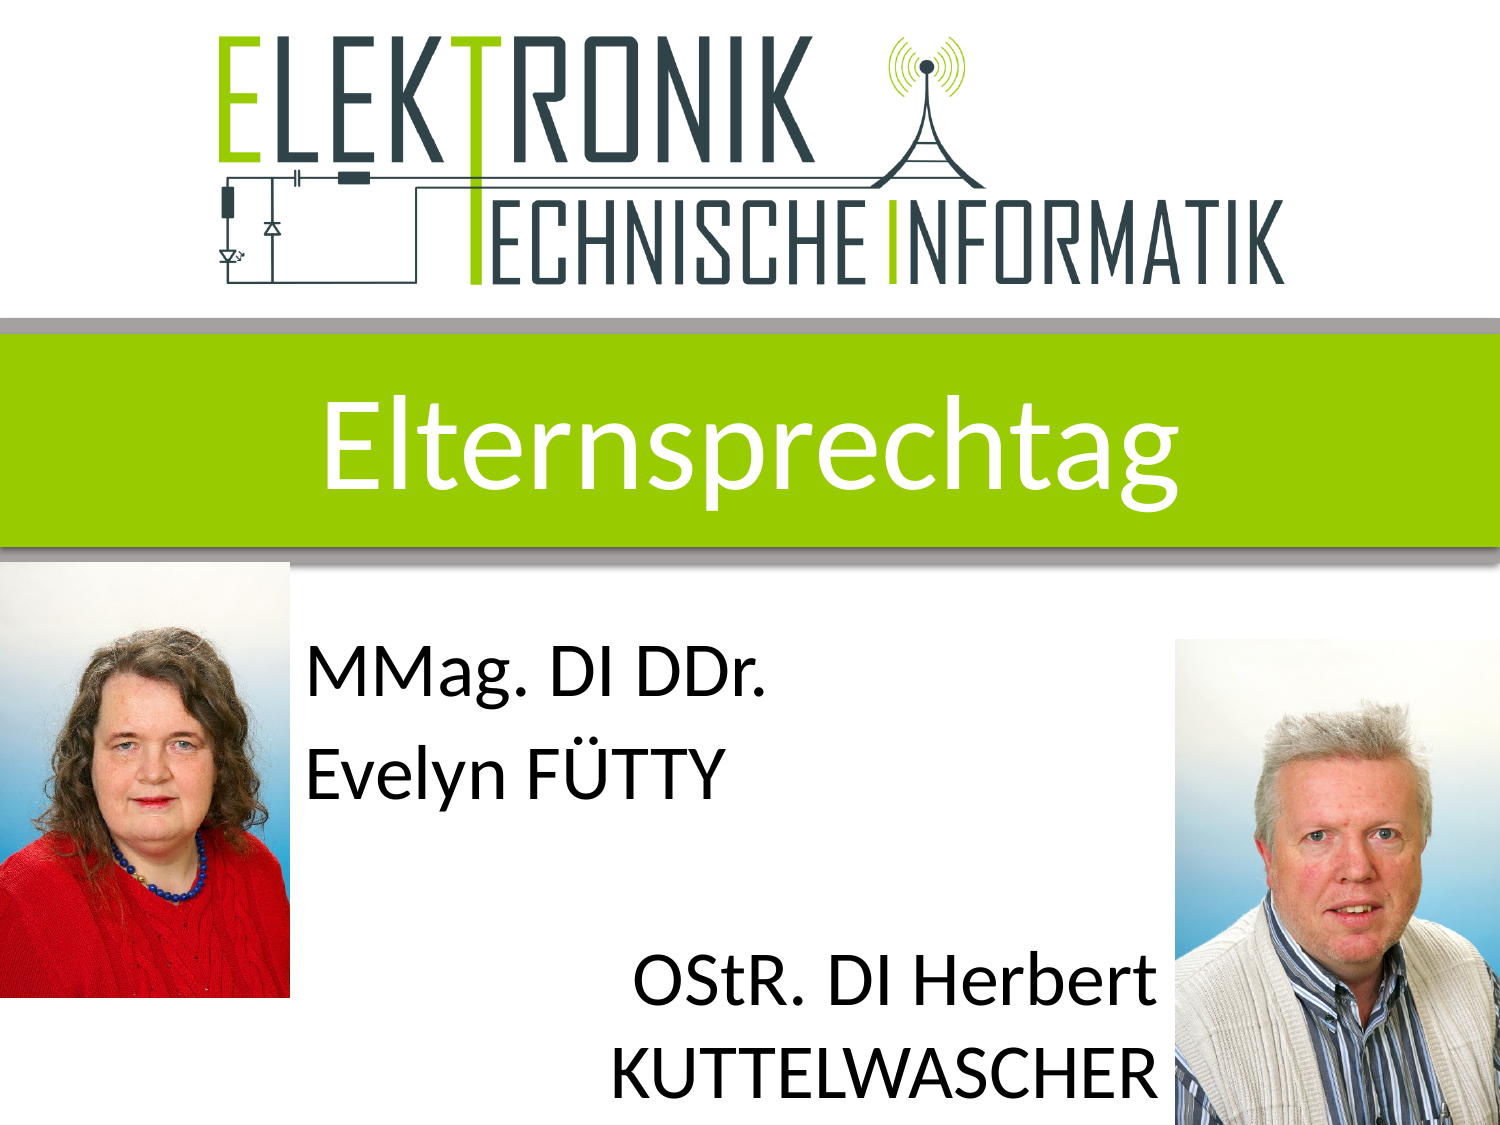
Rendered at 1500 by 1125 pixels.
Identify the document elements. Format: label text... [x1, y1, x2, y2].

subtitle MMag. DI DDr. Evelyn FÜTTY OStR. DI Herbert KUTTELWASCHER [289, 562, 1176, 1125]
picture [200, 17, 1306, 299]
title Elternsprechtag [75, 334, 1426, 546]
picture [0, 562, 290, 998]
picture [1174, 639, 1500, 1125]
